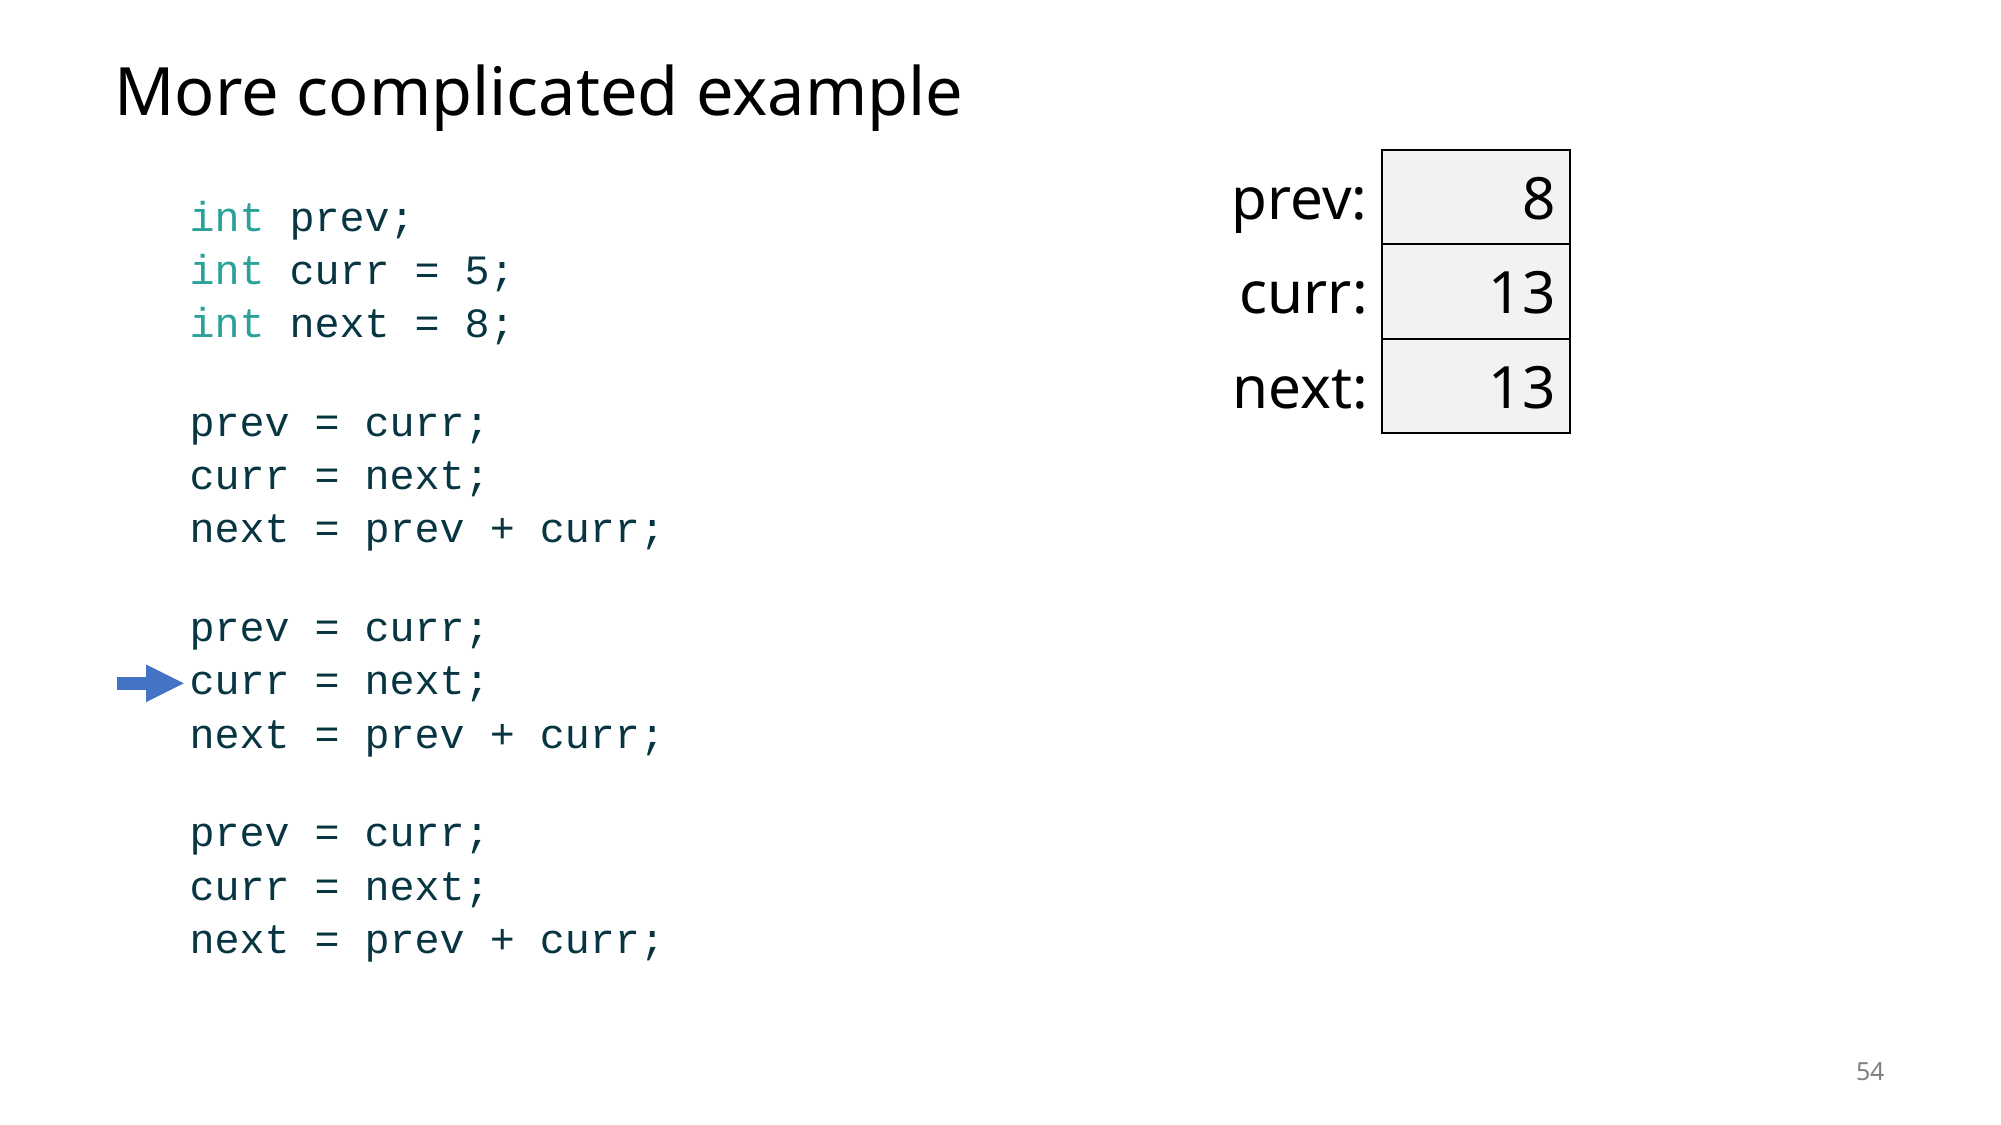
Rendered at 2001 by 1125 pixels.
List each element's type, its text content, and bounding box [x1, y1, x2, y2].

table_cell 13 [1383, 245, 1569, 338]
list int prev; int curr = 5; int next = 8; prev = curr; curr = next; next = prev + curr; prev = curr; curr = next; next = prev + curr; prev = curr; curr = next; next = prev + curr; [99, 187, 1900, 1013]
table_header prev: [1194, 150, 1381, 244]
table_header 8 [1383, 151, 1569, 243]
title More complicated example [99, 37, 1900, 150]
table_cell curr: [1194, 244, 1381, 339]
table_cell 13 [1383, 340, 1569, 432]
table_cell next: [1194, 339, 1381, 433]
slide_number 54 [1749, 1042, 1900, 1103]
